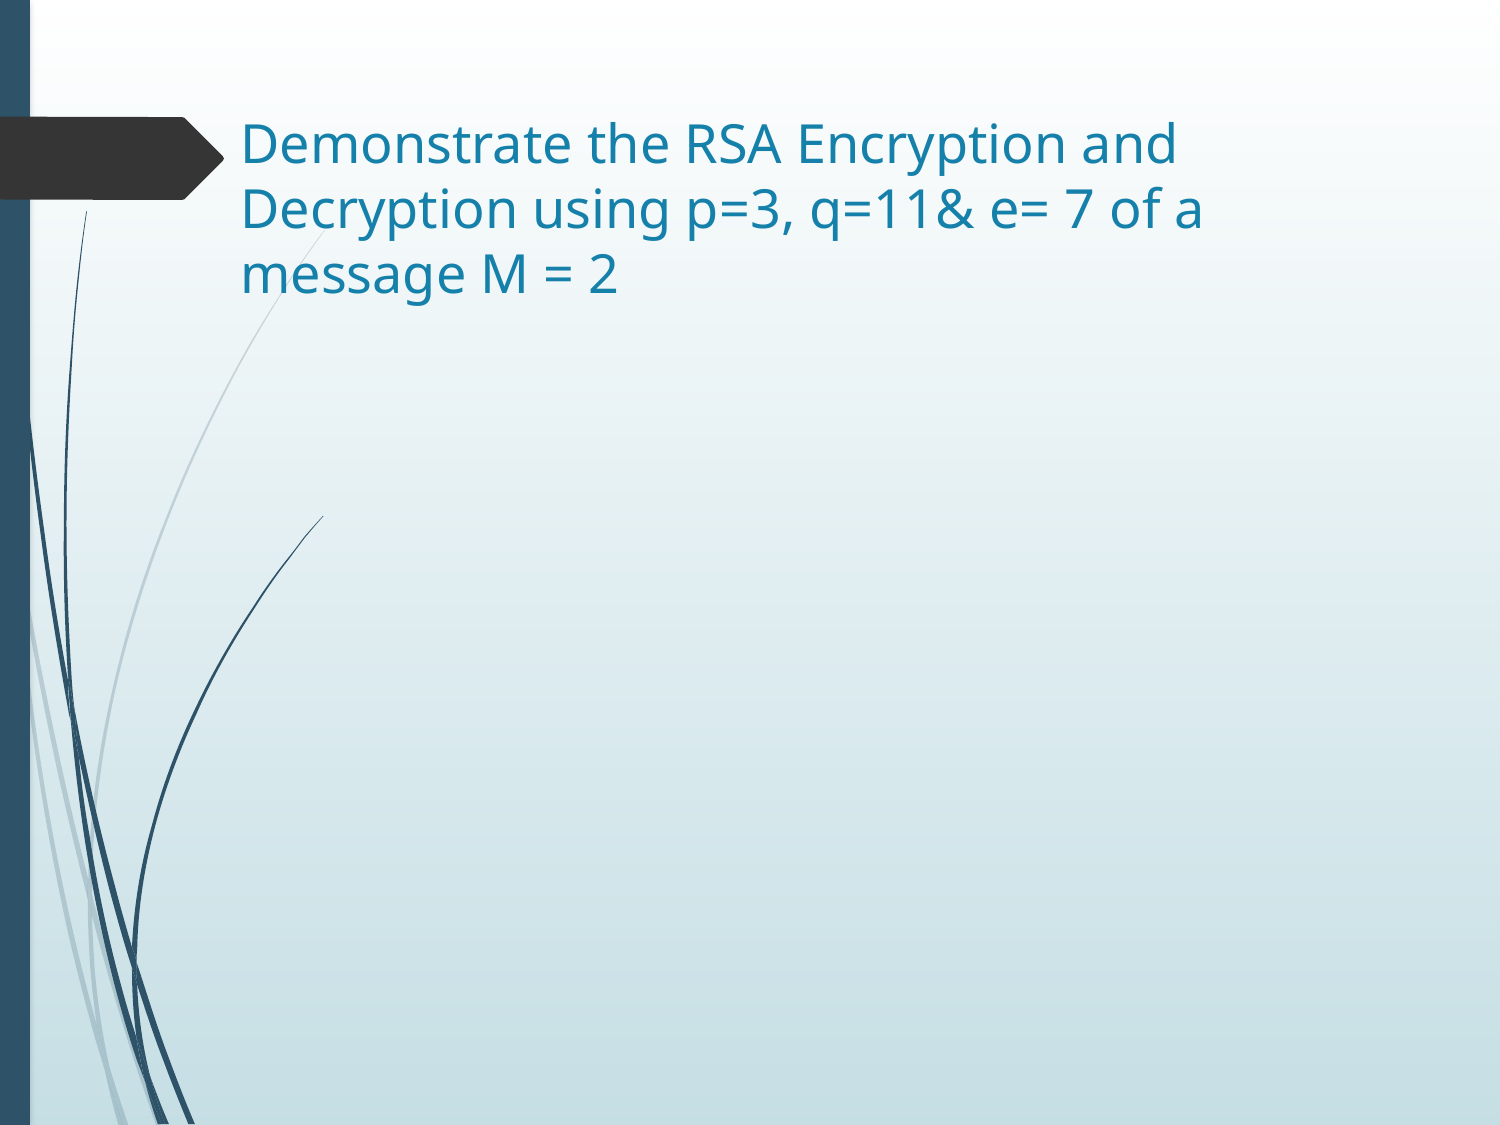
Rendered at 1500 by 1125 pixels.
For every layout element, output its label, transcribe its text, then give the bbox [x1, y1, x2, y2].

title Demonstrate the RSA Encryption and Decryption using p=3, q=11& e= 7 of a message M = 2 [225, 102, 1400, 313]
